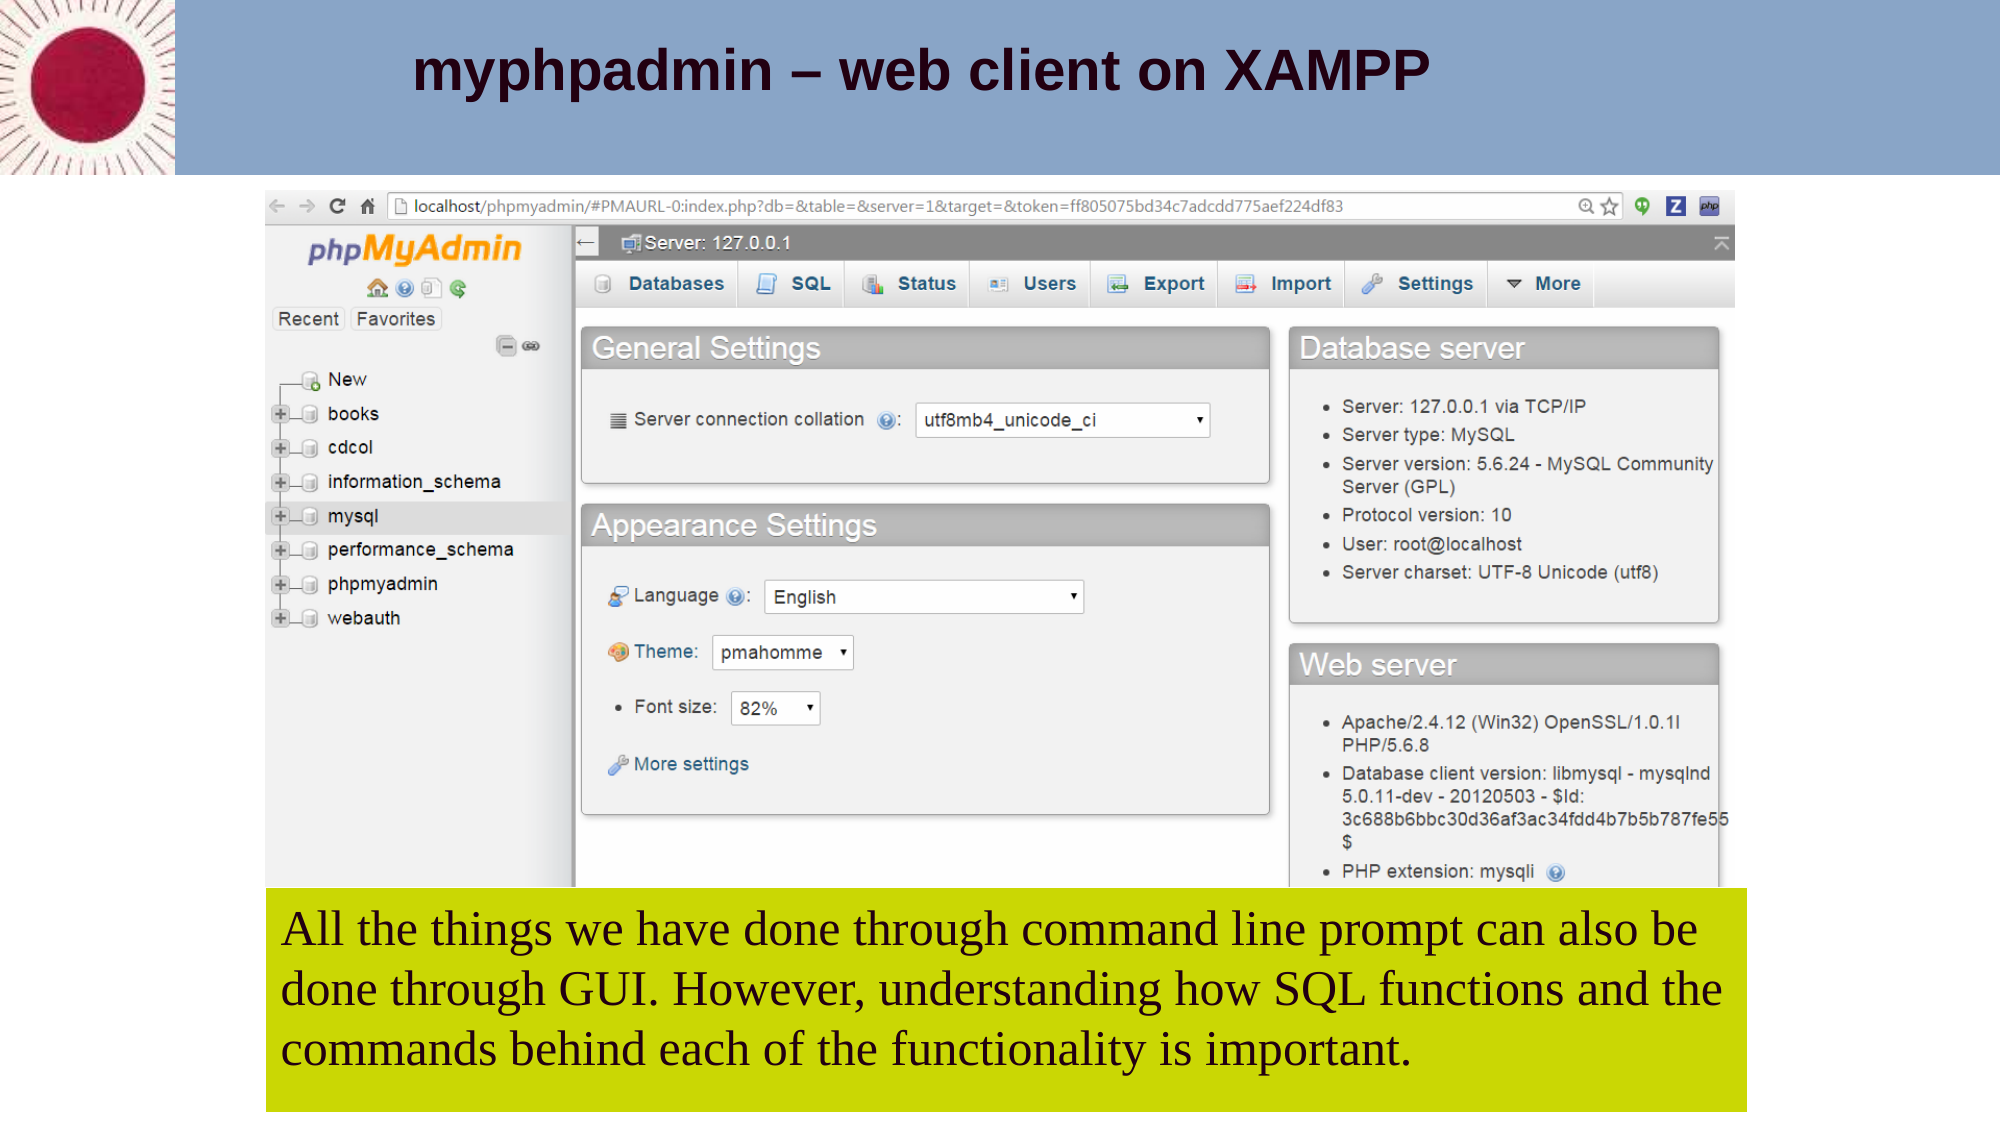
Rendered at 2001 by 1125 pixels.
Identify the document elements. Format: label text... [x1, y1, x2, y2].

picture [265, 189, 1735, 936]
text_box myphpadmin – web client on XAMPP [397, 24, 1748, 150]
picture [0, 0, 175, 175]
text_box All the things we have done through command line prompt can also be done through GUI. However, understanding how SQL functions and the commands behind each of the functionality is important. [265, 887, 1748, 1113]
